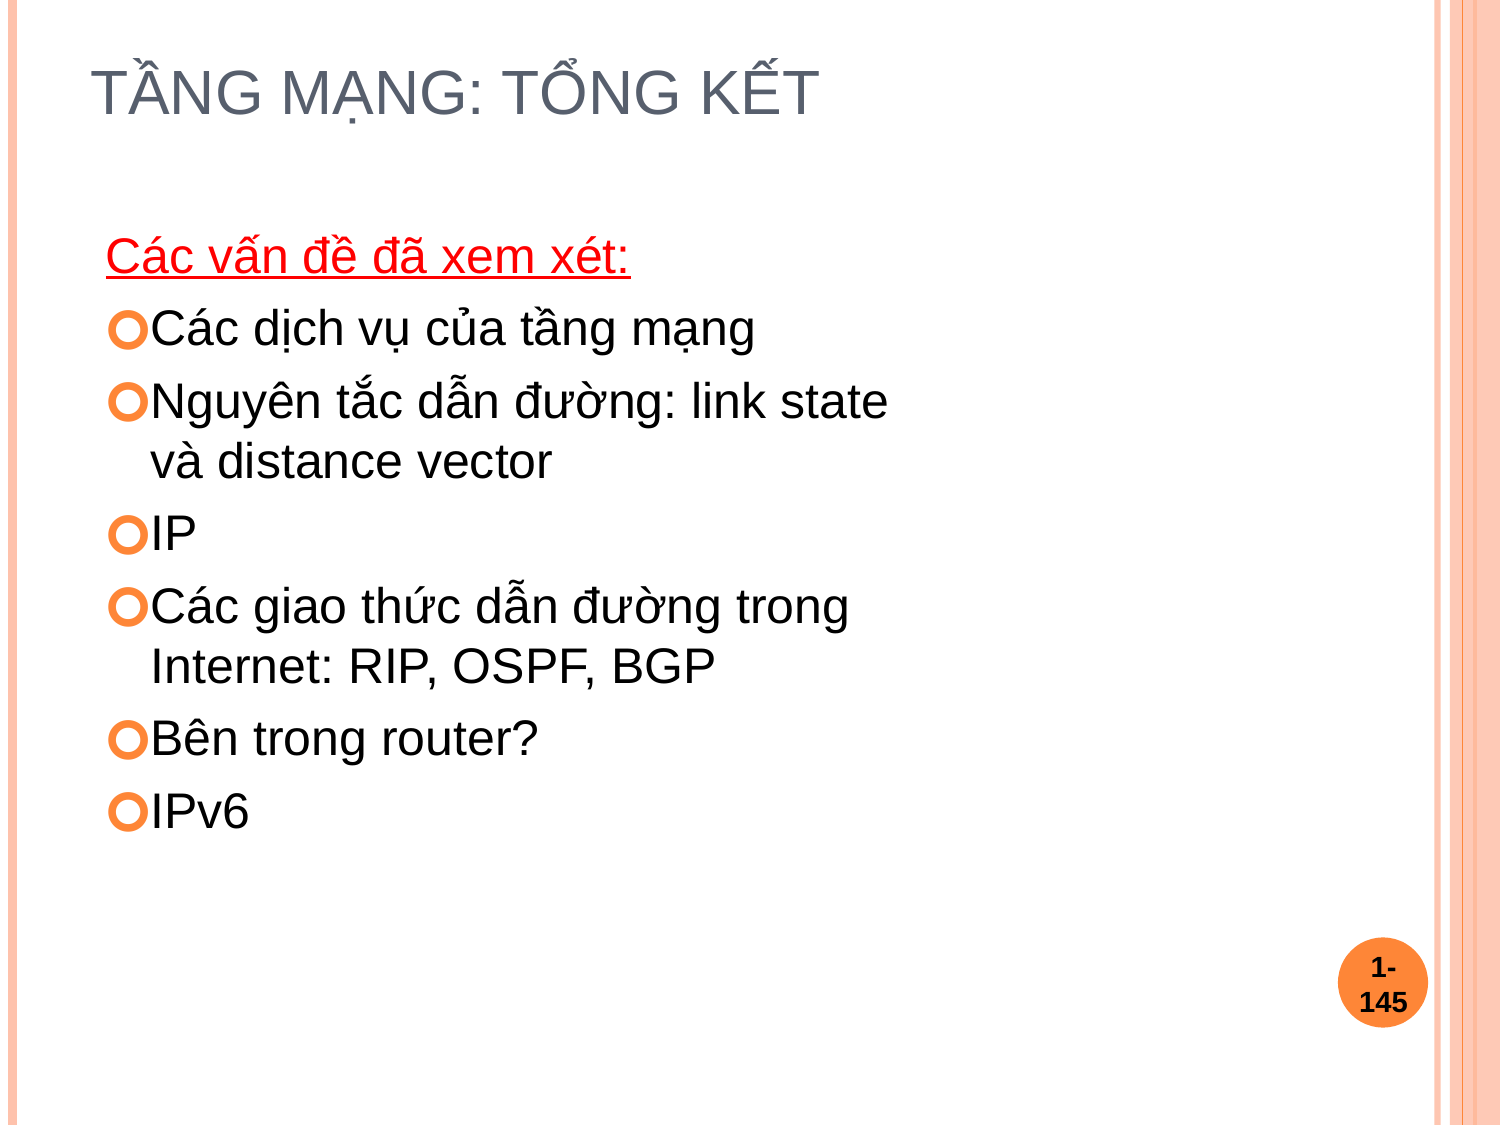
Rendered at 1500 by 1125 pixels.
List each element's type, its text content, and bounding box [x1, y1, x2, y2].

list Các vấn đề đã xem xét: Các dịch vụ của tầng mạng Nguyên tắc dẫn đường: link state và distance vector IP Các giao thức dẫn đường trong Internet: RIP, OSPF, BGP Bên trong router? IPv6 [90, 215, 950, 979]
title Tầng mạng: Tổng kết [75, 45, 1300, 233]
slide_number 1-‹#› [1333, 940, 1434, 1026]
